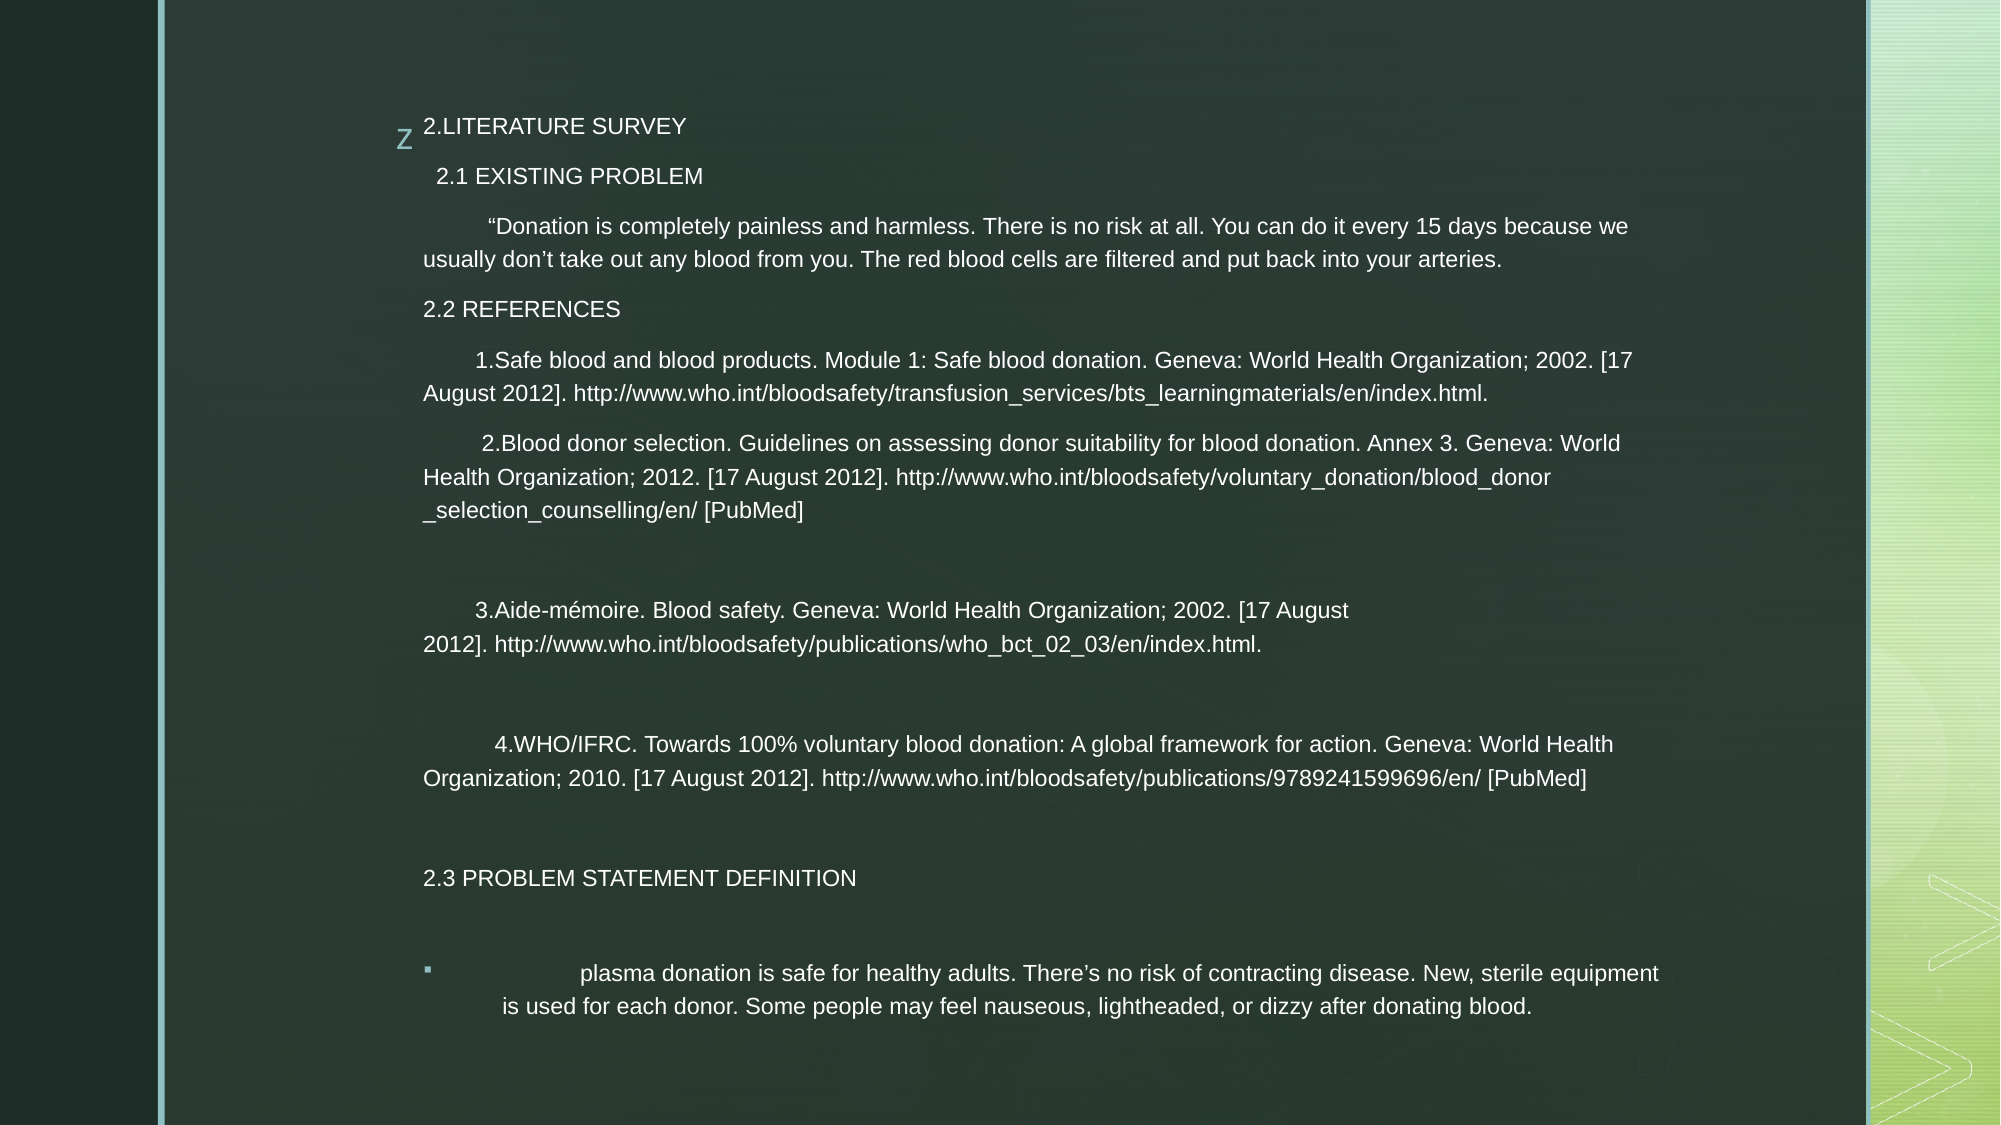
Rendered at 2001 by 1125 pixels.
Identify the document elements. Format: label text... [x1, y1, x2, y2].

list 2.LITERATURE SURVEY 2.1 EXISTING PROBLEM “Donation is completely painless and harmless. There is no risk at all. You can do it every 15 days because we usually don’t take out any blood from you. The red blood cells are filtered and put back into your arteries. 2.2 REFERENCES 1.Safe blood and blood products. Module 1: Safe blood donation. Geneva: World Health Organization; 2002. [17 August 2012]. http://www​.who.int/bloodsafety​/transfusion_services​/bts_learningmaterials​/en/index.html. 2.Blood donor selection. Guidelines on assessing donor suitability for blood donation. Annex 3. Geneva: World Health Organization; 2012. [17 August 2012]. http://www​.who.int/bloodsafety​/voluntary_donation​/blood_donor​_selection_counselling/en/ [PubMed] 3.Aide-mémoire. Blood safety. Geneva: World Health Organization; 2002. [17 August 2012]. http://www​.who.int/bloodsafety​/publications​/who_bct_02_03/en/index.html. 4.WHO/IFRC. Towards 100% voluntary blood donation: A global framework for action. Geneva: World Health Organization; 2010. [17 August 2012]. http://www​.who.int/bloodsafety​/publications​/9789241599696/en/ [PubMed] 2.3 PROBLEM STATEMENT DEFINITION plasma donation is safe for healthy adults. There’s no risk of contracting disease. New, sterile equipment is used for each donor. Some people may feel nauseous, lightheaded, or dizzy after donating blood. [408, 86, 1688, 1039]
picture [1871, 0, 2001, 1125]
